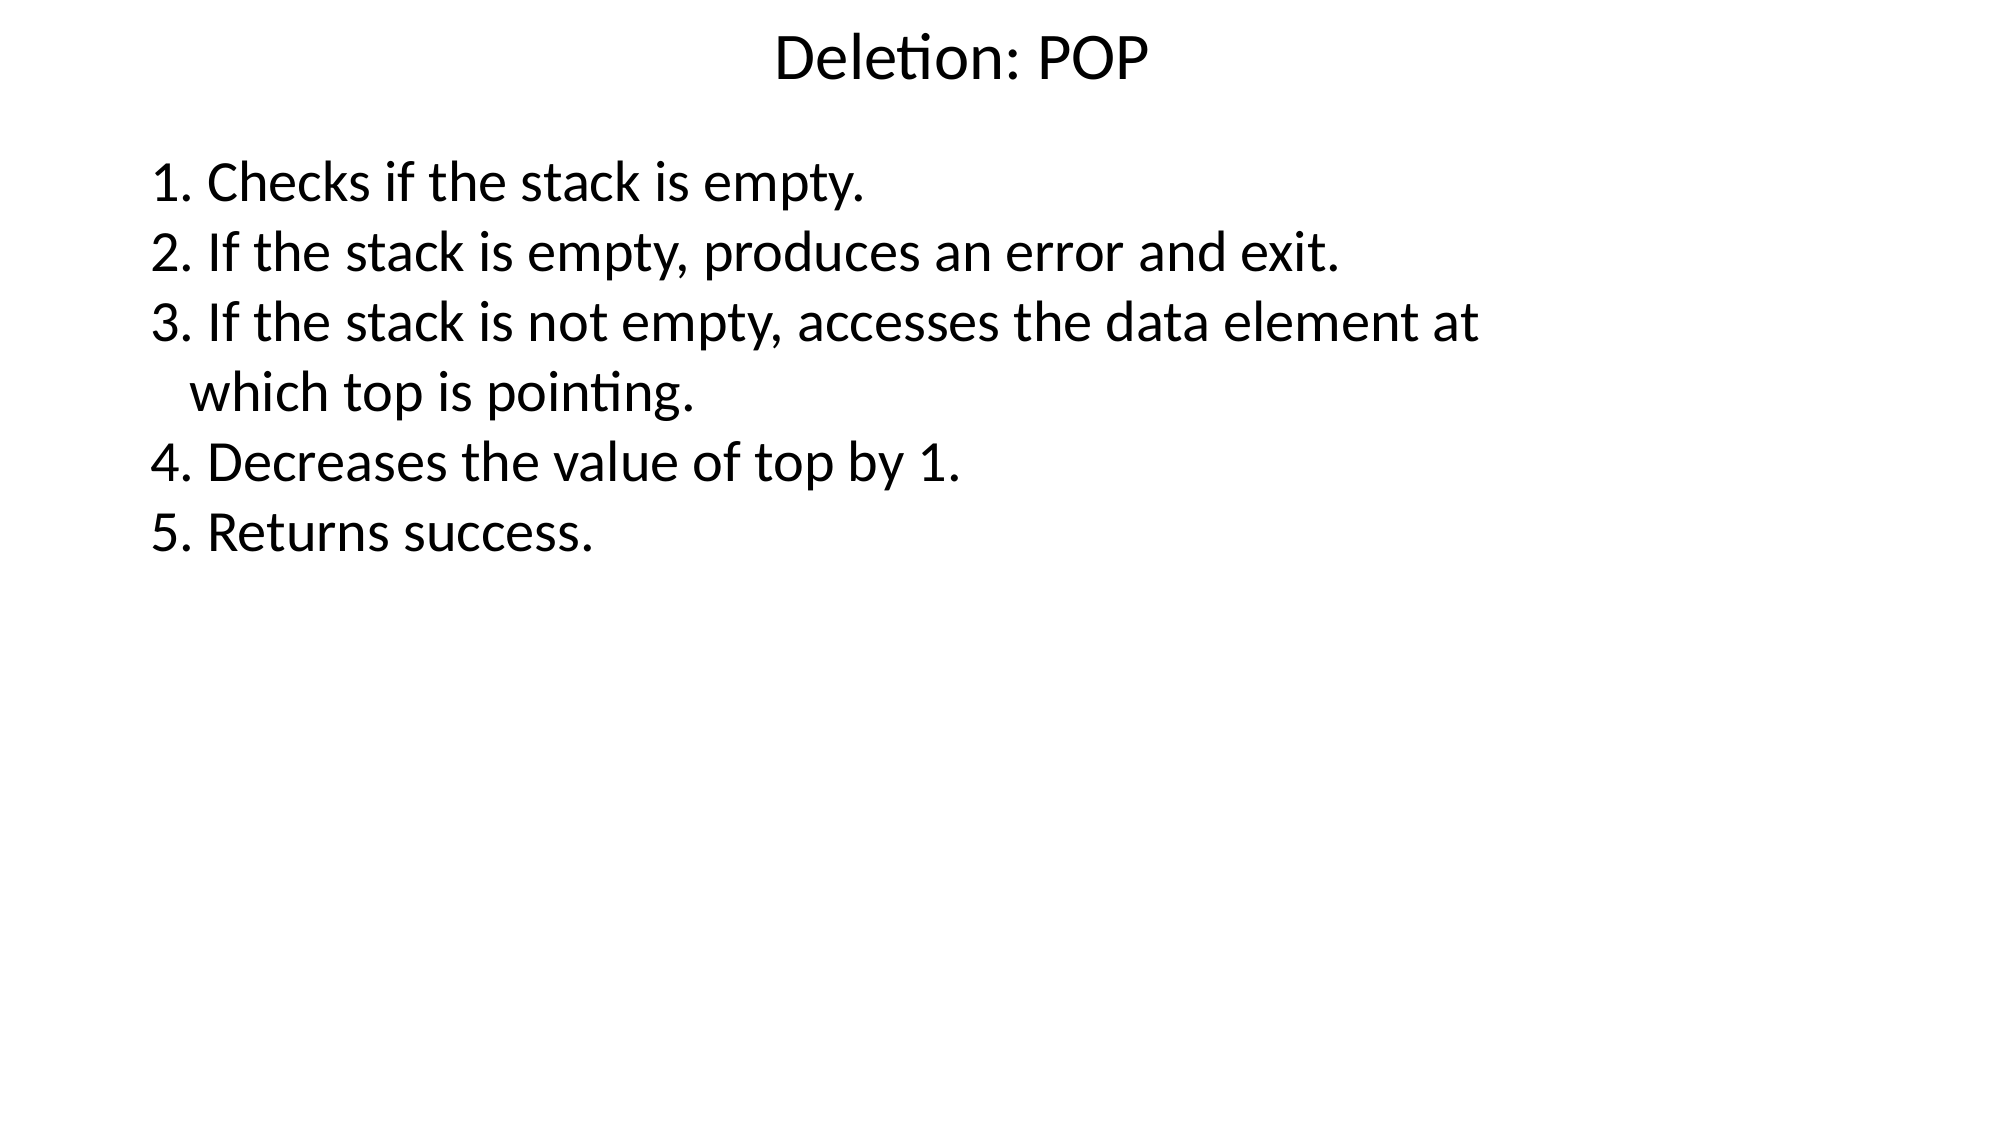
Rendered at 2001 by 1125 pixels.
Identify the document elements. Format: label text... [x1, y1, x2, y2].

title Deletion: POP [774, 12, 1201, 94]
list 1. Checks if the stack is empty. 2. If the stack is empty, produces an error and exit. 3. If the stack is not empty, accesses the data element at which top is pointing. 4. Decreases the value of top by 1. 5. Returns success. [150, 142, 1746, 567]
